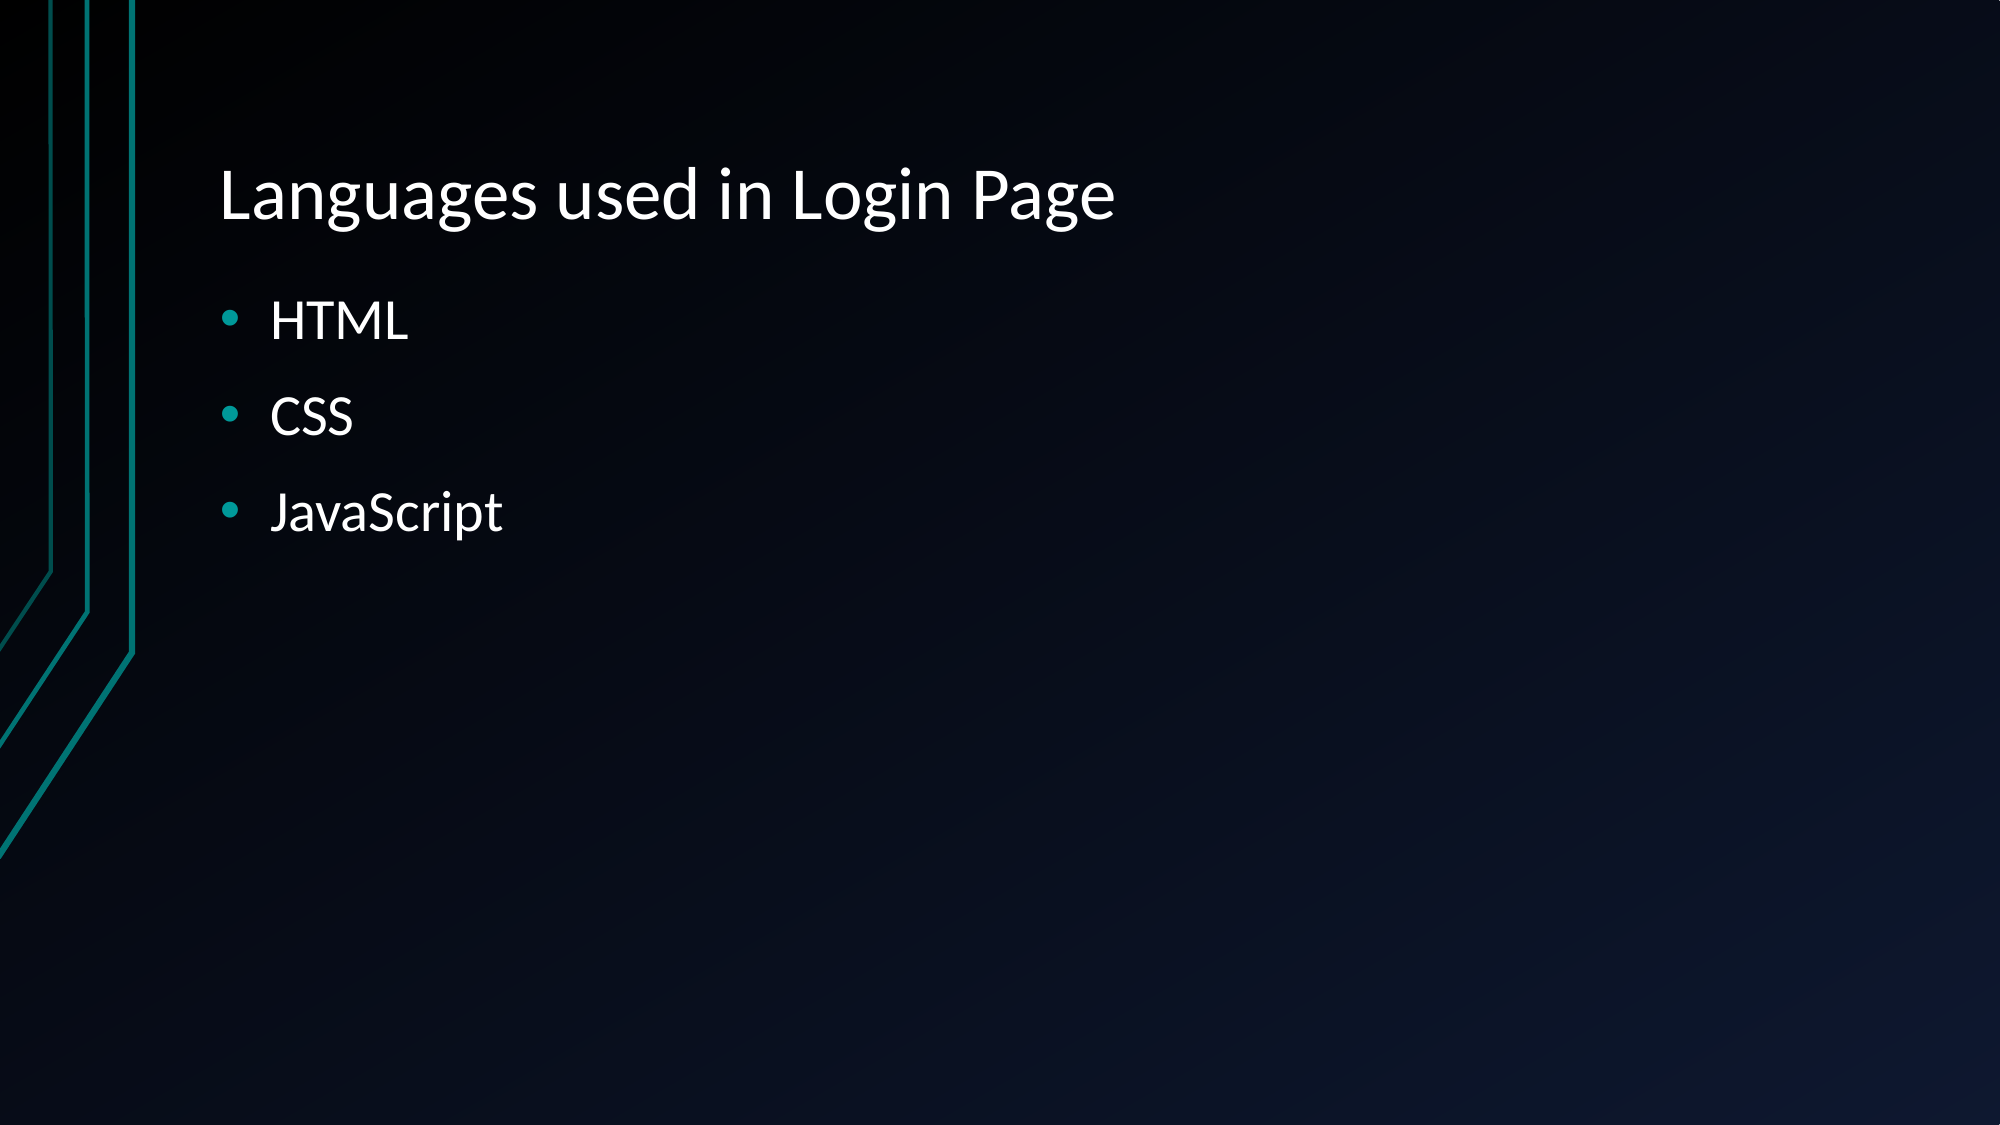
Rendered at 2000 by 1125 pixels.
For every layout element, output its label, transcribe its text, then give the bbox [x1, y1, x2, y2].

title Languages used in Login Page [199, 45, 1900, 246]
list HTML CSS JavaScript [199, 279, 1900, 1012]
